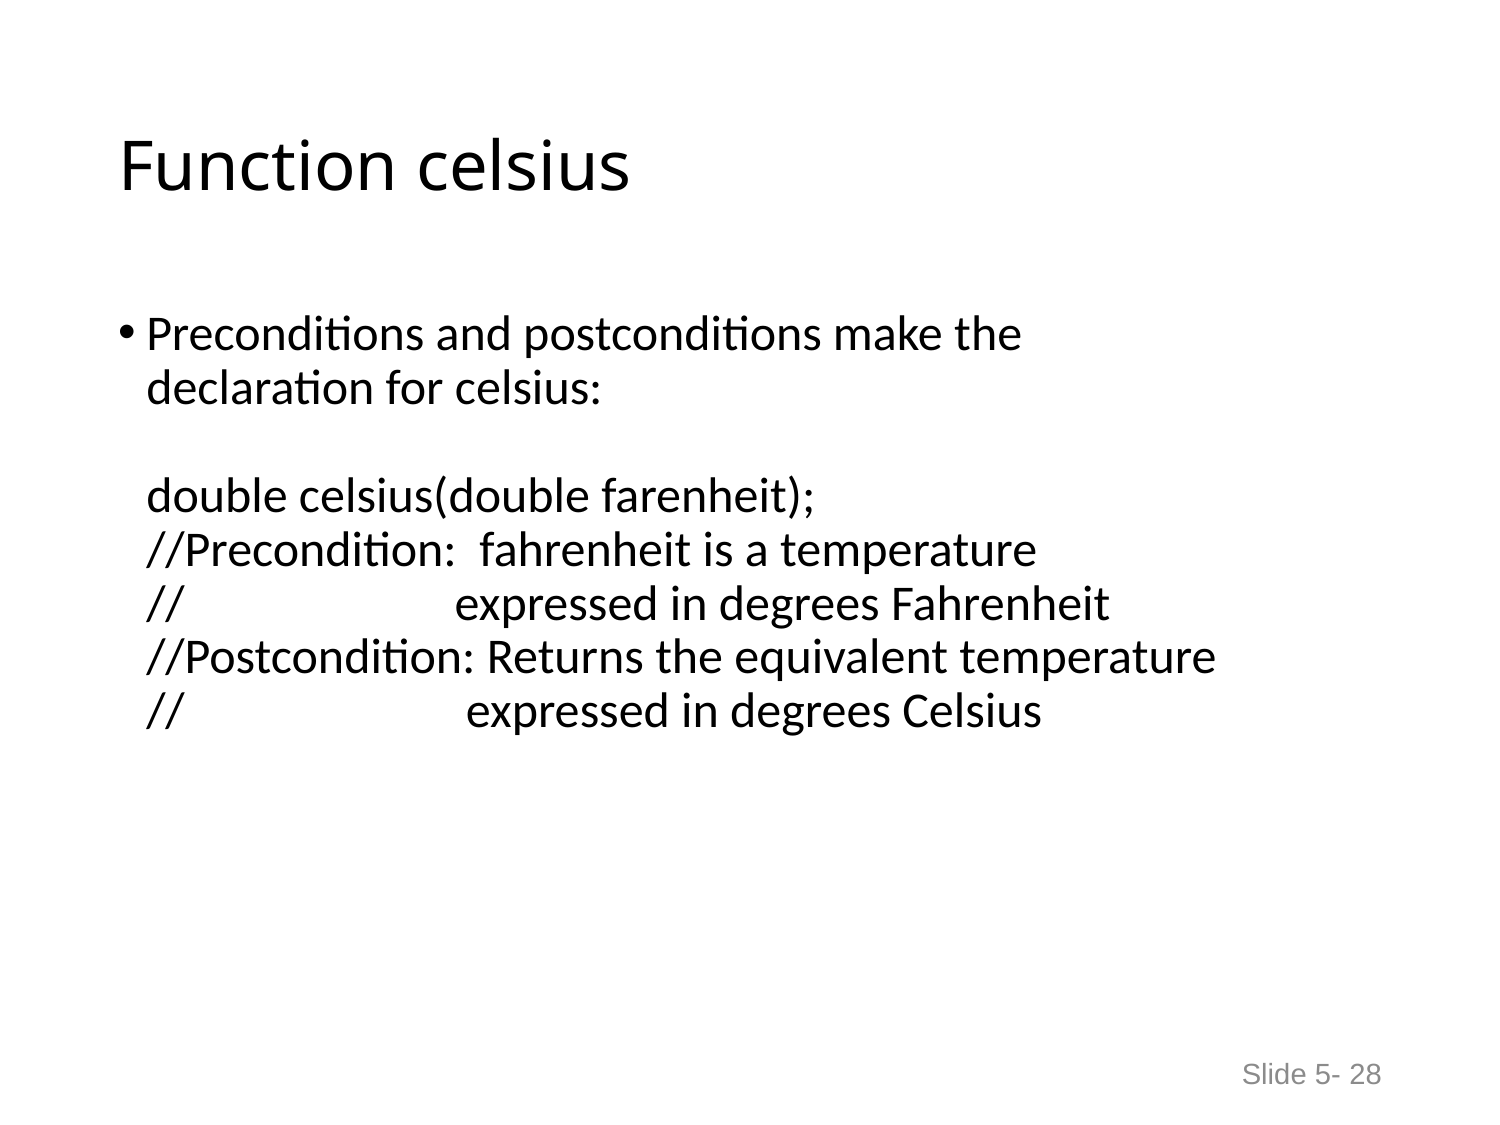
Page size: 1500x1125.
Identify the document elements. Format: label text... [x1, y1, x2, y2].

slide_number Slide 5- 28 [1059, 1042, 1397, 1103]
list Preconditions and postconditions make the declaration for celsius: double celsius(double farenheit); //Precondition: fahrenheit is a temperature // expressed in degrees Fahrenheit //Postcondition: Returns the equivalent temperature // expressed in degrees Celsius [103, 299, 1397, 838]
title Function celsius [103, 59, 1397, 278]
